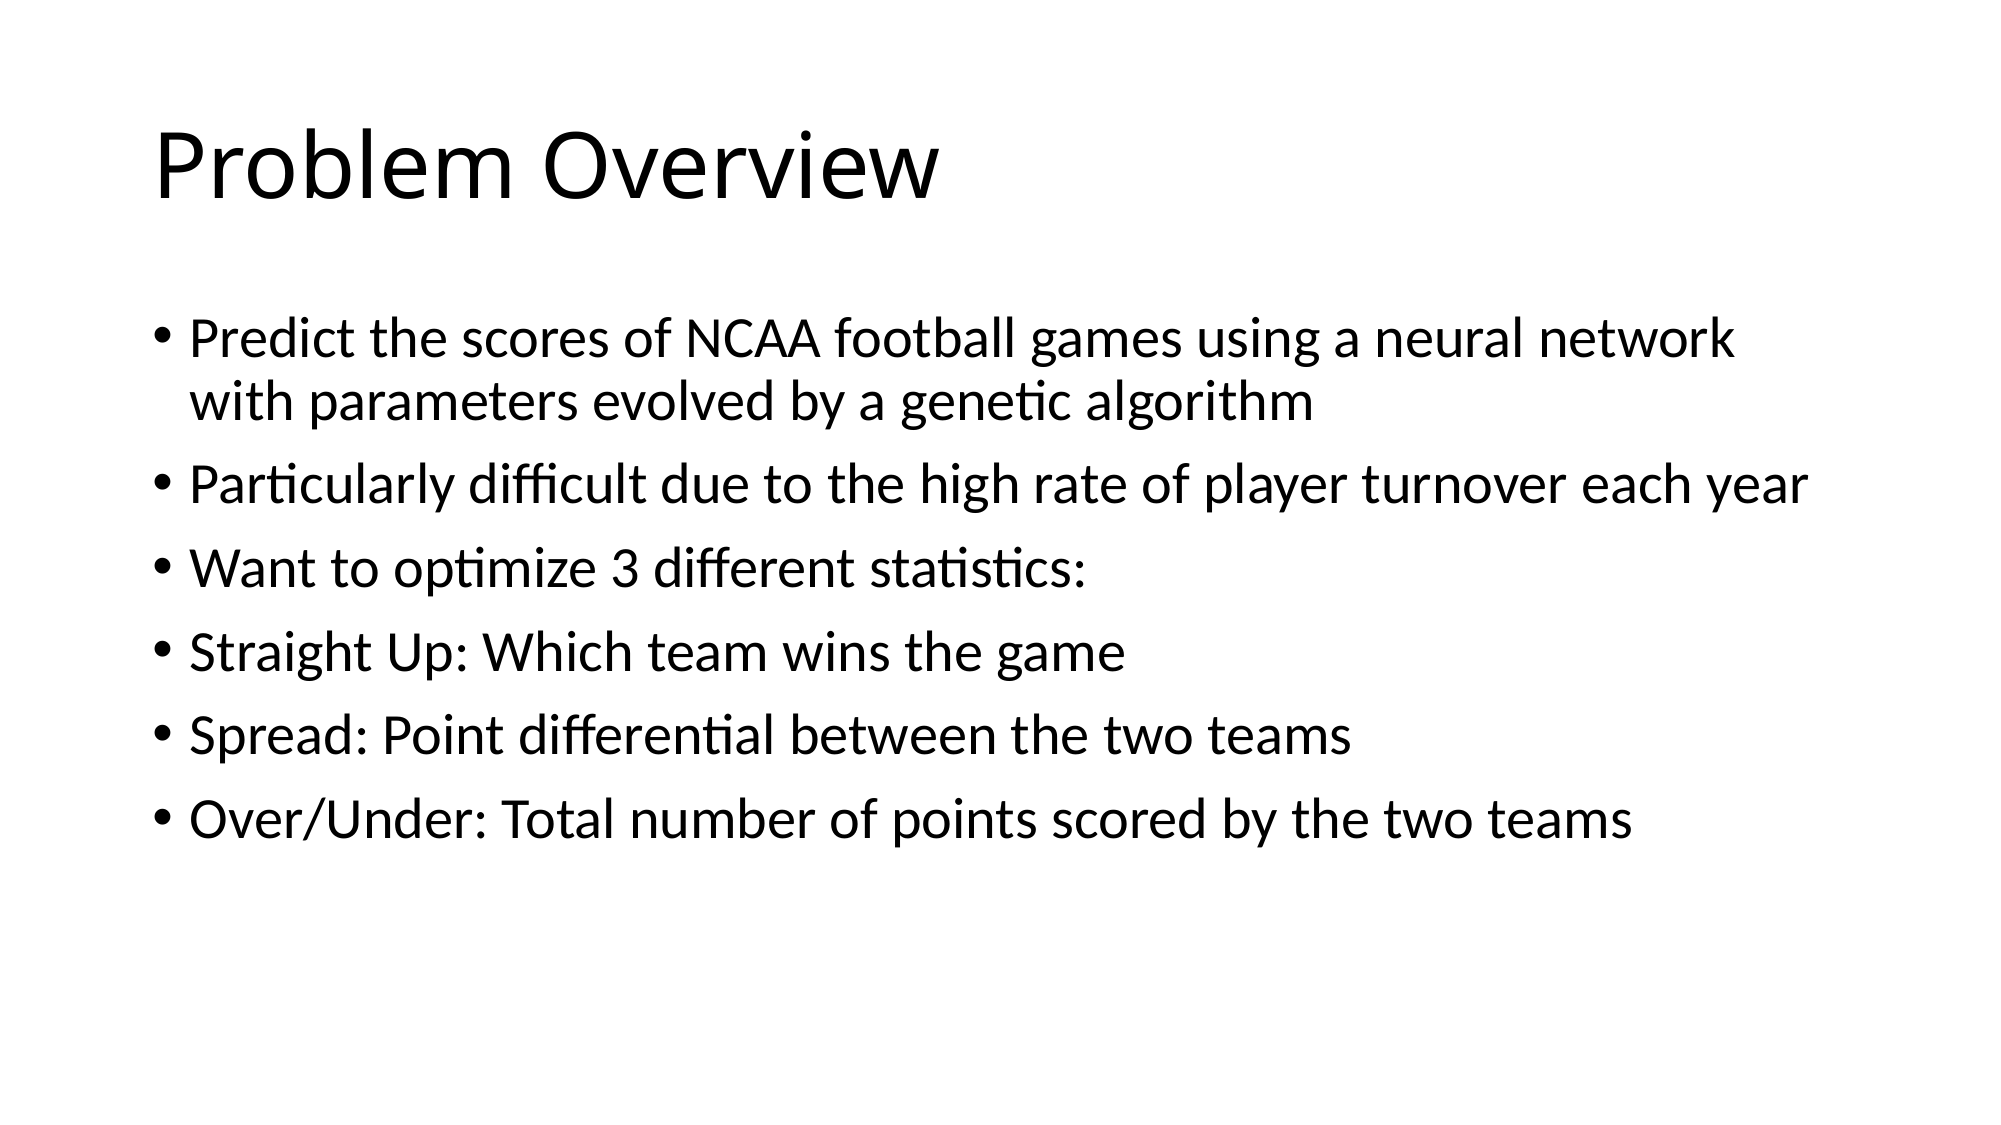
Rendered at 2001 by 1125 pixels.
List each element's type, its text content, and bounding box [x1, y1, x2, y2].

title Problem Overview [137, 59, 1863, 278]
list Predict the scores of NCAA football games using a neural network with parameters evolved by a genetic algorithm Particularly difficult due to the high rate of player turnover each year Want to optimize 3 different statistics: Straight Up: Which team wins the game Spread: Point differential between the two teams Over/Under: Total number of points scored by the two teams [137, 299, 1863, 1014]
